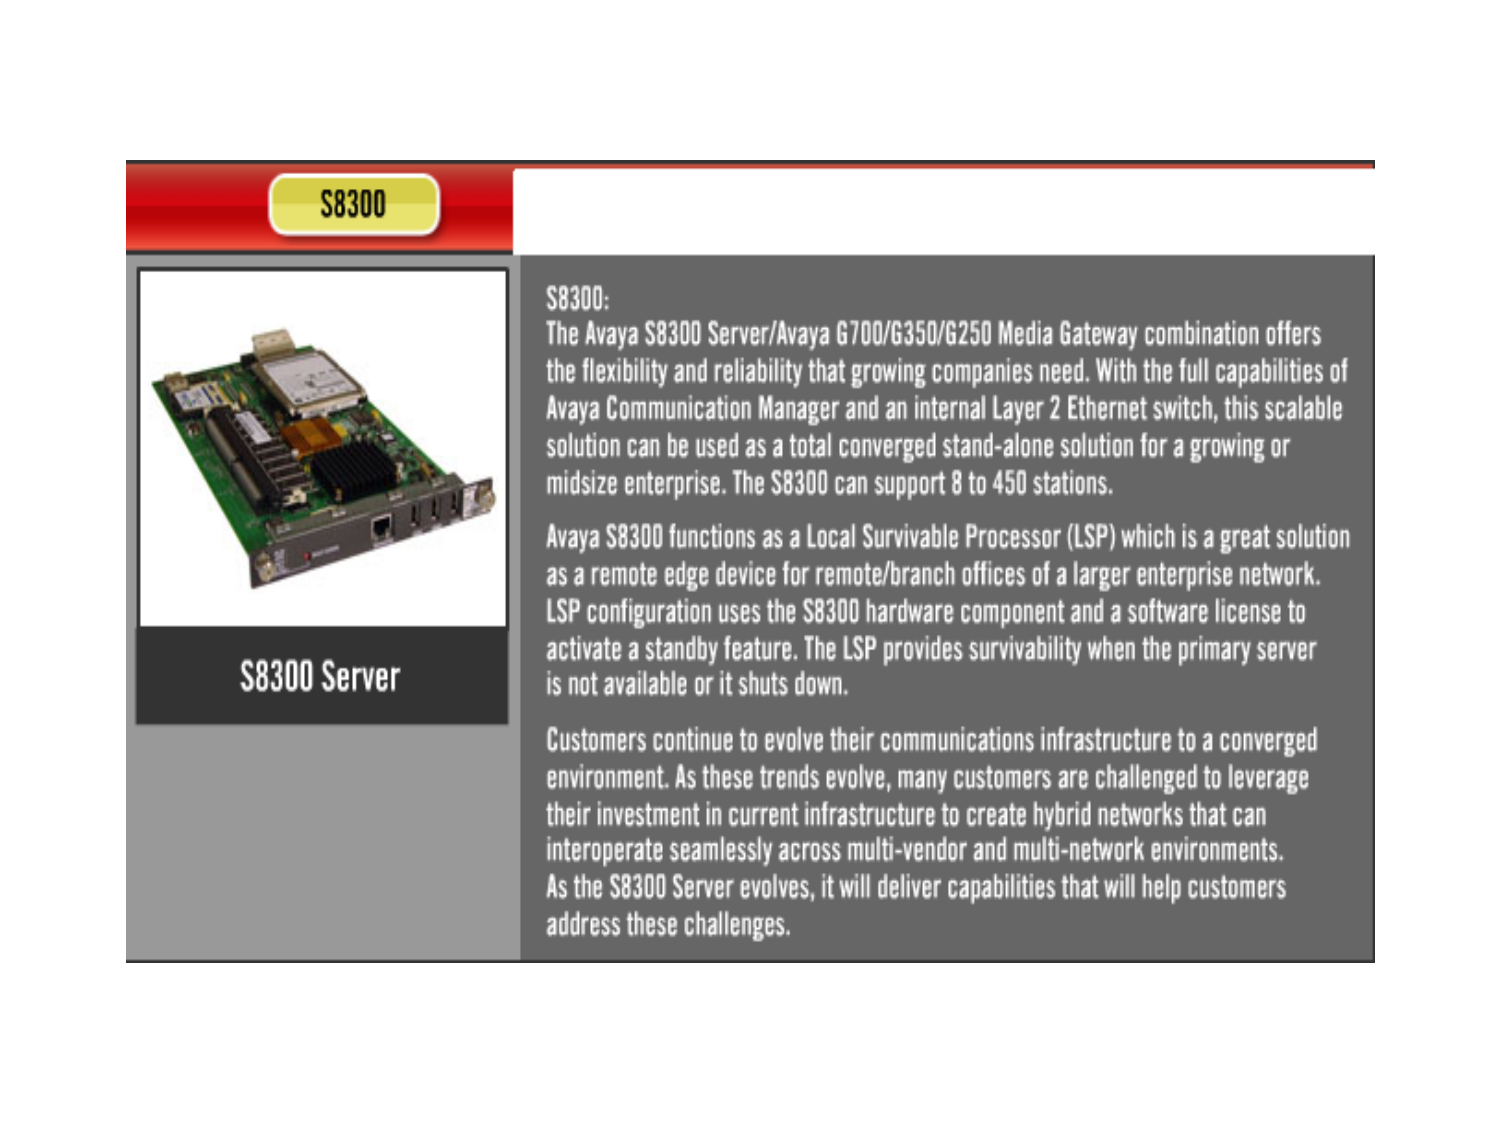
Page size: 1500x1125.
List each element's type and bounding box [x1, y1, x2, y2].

text_box [126, 160, 1376, 963]
